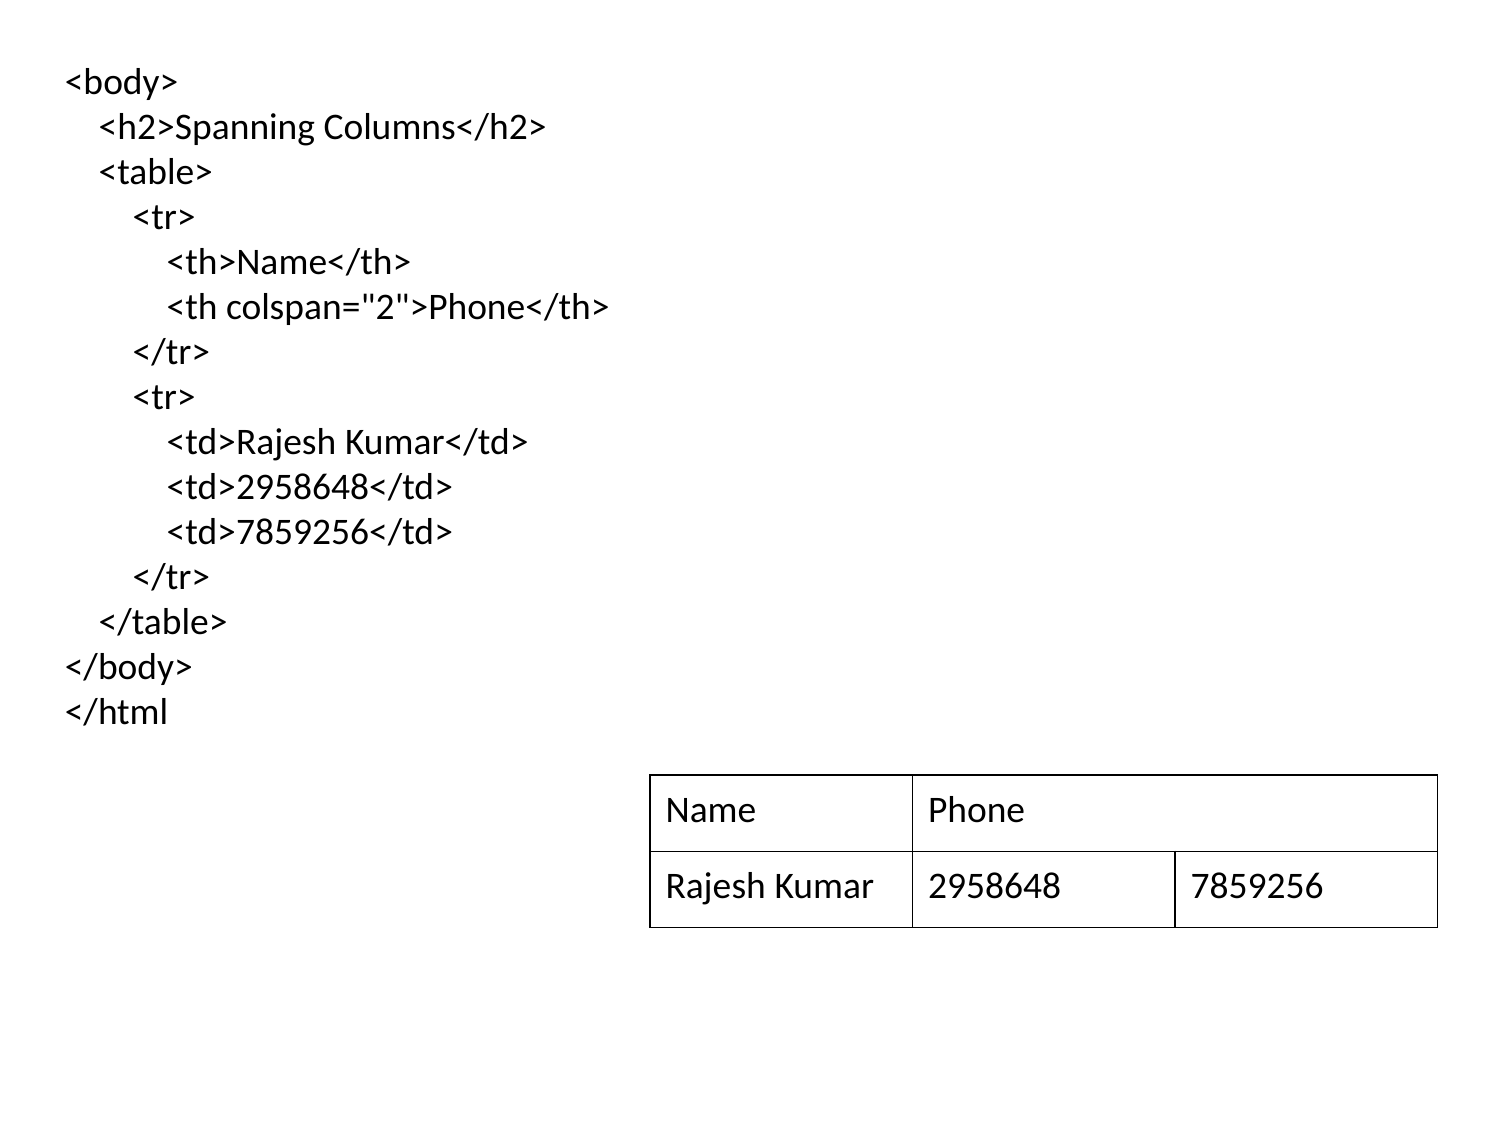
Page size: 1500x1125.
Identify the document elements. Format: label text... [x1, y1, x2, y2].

text_box <body> <h2>Spanning Columns</h2> <table> <tr> <th>Name</th> <th colspan="2">Phone</th> </tr> <tr> <td>Rajesh Kumar</td> <td>2958648</td> <td>7859256</td> </tr> </table> </body> </html [49, 49, 1413, 740]
table_header Phone [913, 776, 1437, 851]
table_cell 7859256 [1176, 852, 1437, 927]
table_cell 2958648 [913, 852, 1174, 927]
table_header Name [651, 776, 912, 851]
table_cell Rajesh Kumar [651, 852, 912, 927]
